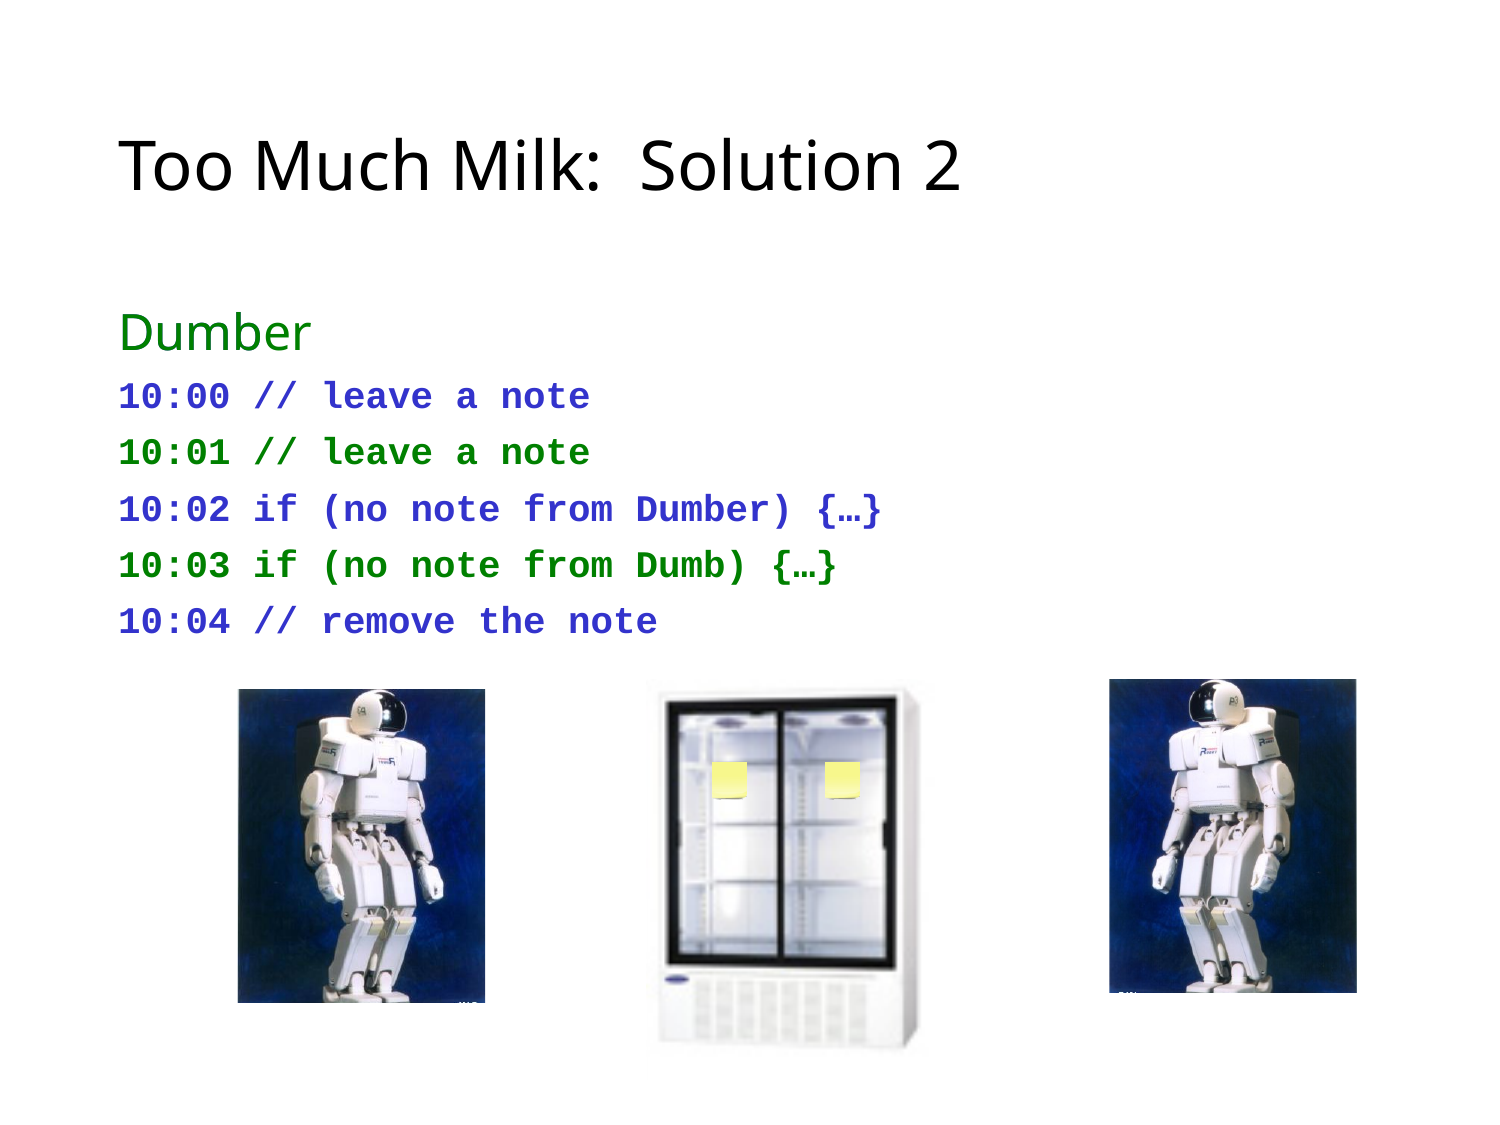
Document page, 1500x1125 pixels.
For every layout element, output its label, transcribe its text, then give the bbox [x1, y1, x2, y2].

picture [1108, 679, 1358, 993]
title Too Much Milk: Solution 2 [103, 59, 1397, 278]
list Dumber 10:01 // leave a note 10:03 if (no note from Dumb) {…} [103, 299, 1397, 1014]
picture [236, 689, 486, 1003]
picture [646, 679, 935, 1081]
